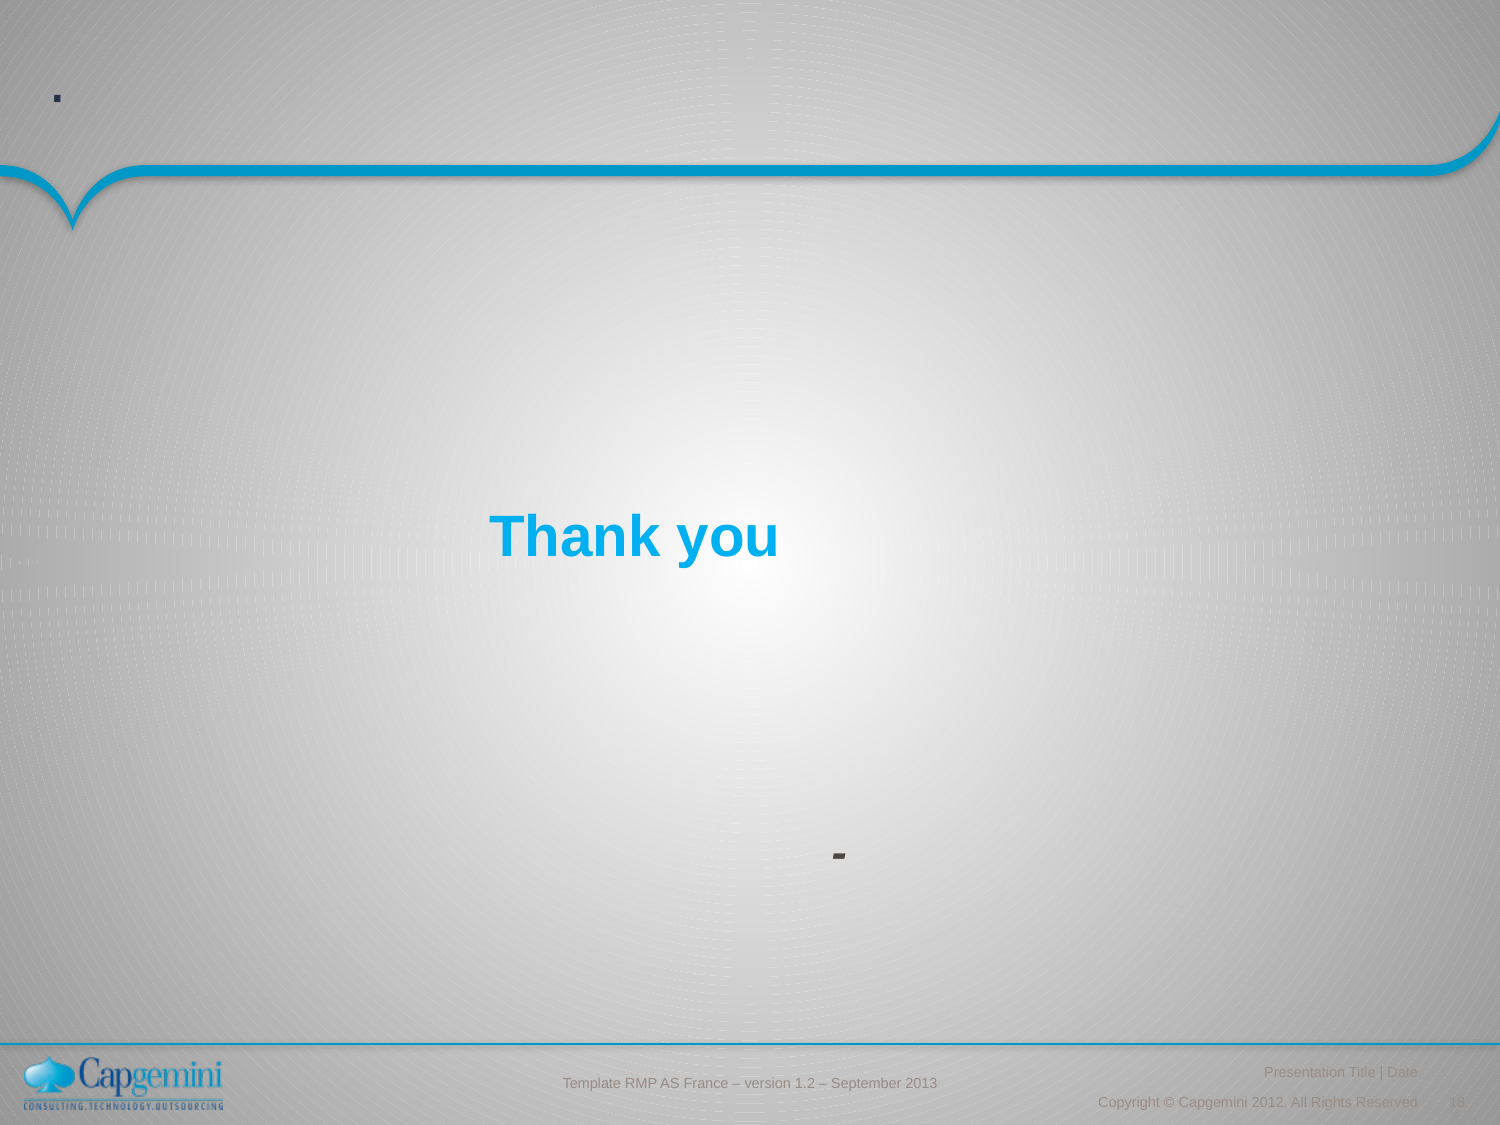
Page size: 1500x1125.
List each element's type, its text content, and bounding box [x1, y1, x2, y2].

picture [24, 1056, 223, 1110]
list Thank you - [48, 246, 1479, 1008]
title . [0, 0, 1500, 165]
